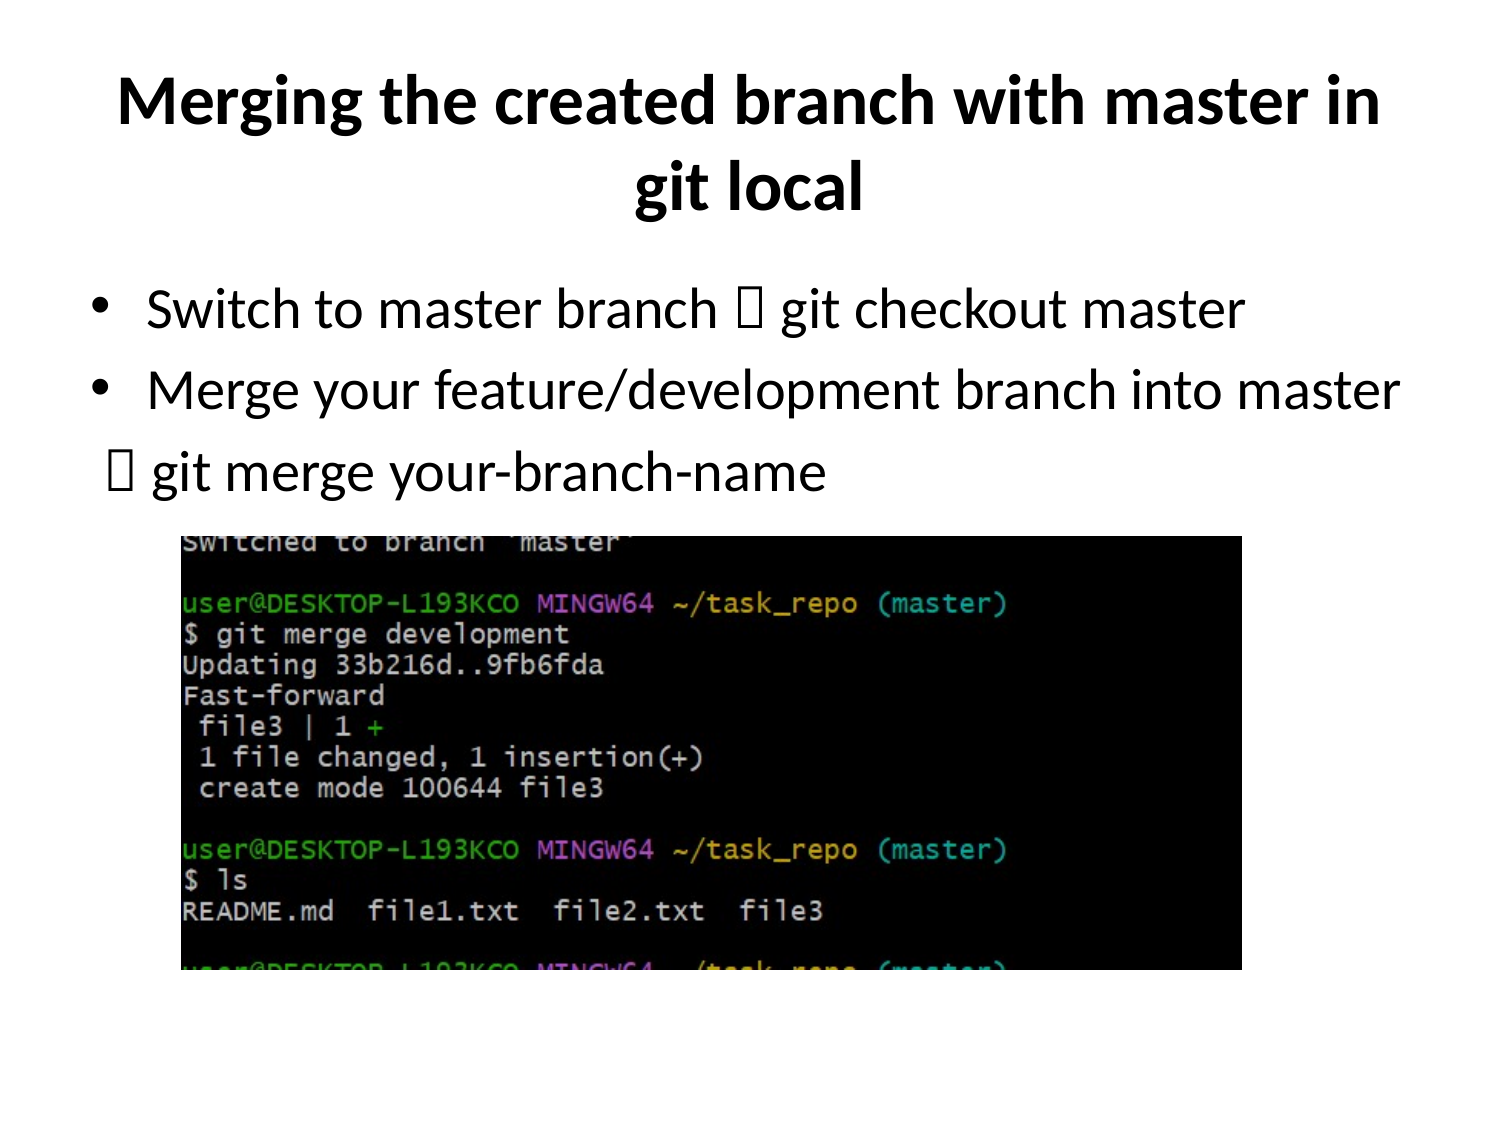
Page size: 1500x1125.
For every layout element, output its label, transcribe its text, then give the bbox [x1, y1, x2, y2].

picture [180, 536, 1243, 971]
list Switch to master branch  git checkout master Merge your feature/development branch into master  git merge your-branch-name [75, 262, 1425, 1005]
title Merging the created branch with master in git local [75, 45, 1425, 233]
